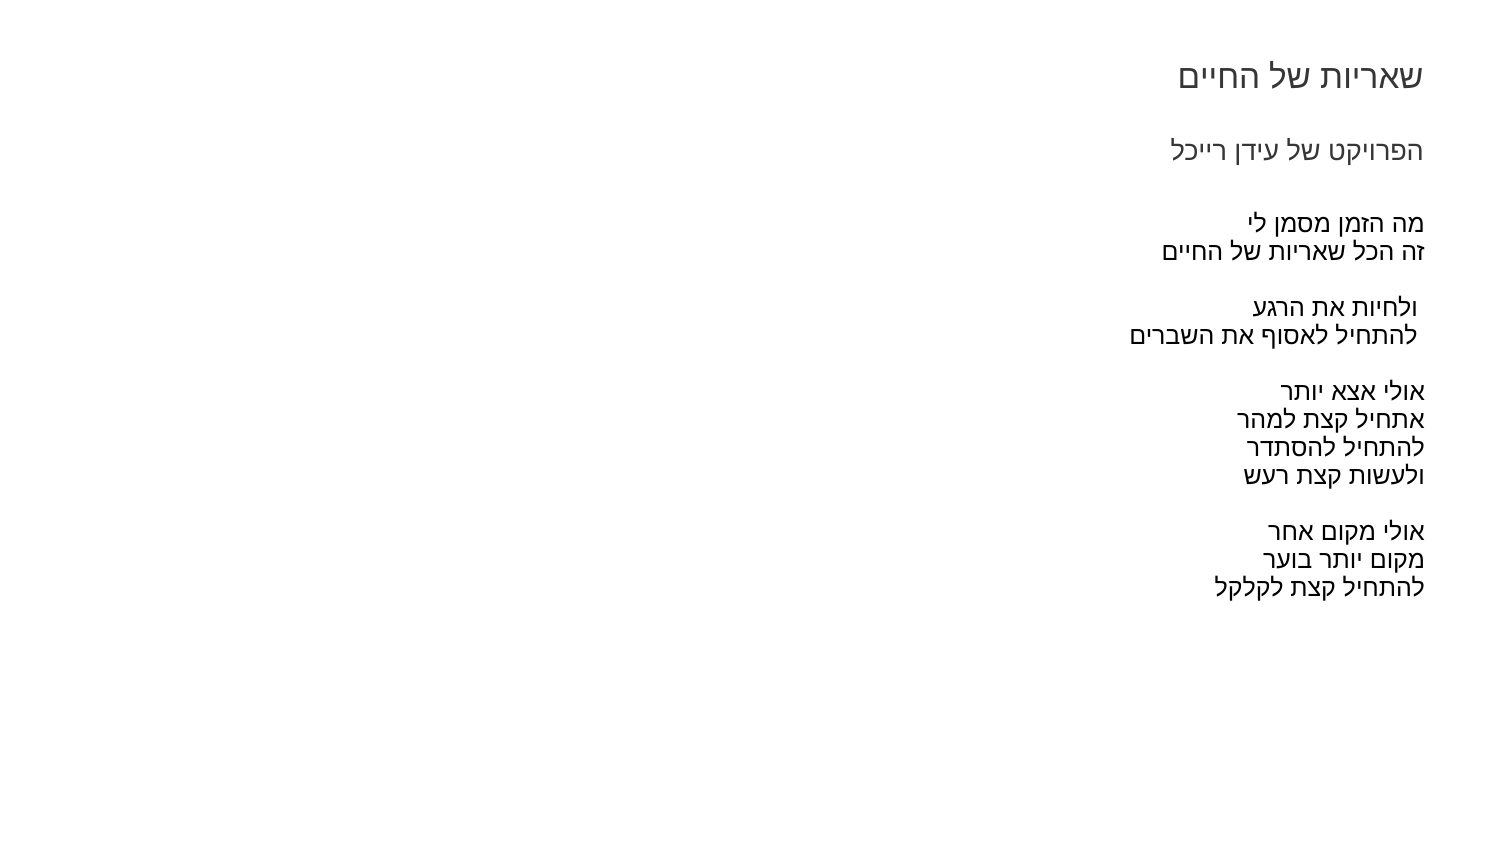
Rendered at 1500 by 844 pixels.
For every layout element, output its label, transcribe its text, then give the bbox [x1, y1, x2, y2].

table_header מה הזמן מסמן לי זה הכל שאריות של החיים ולחיות את הרגע להתחיל לאסוף את השברים אולי אצא יותר אתחיל קצת למהר להתחיל להסתדר ולעשות קצת רעש אולי מקום אחר מקום יותר בוער להתחיל קצת לקלקל [75, 210, 1425, 810]
